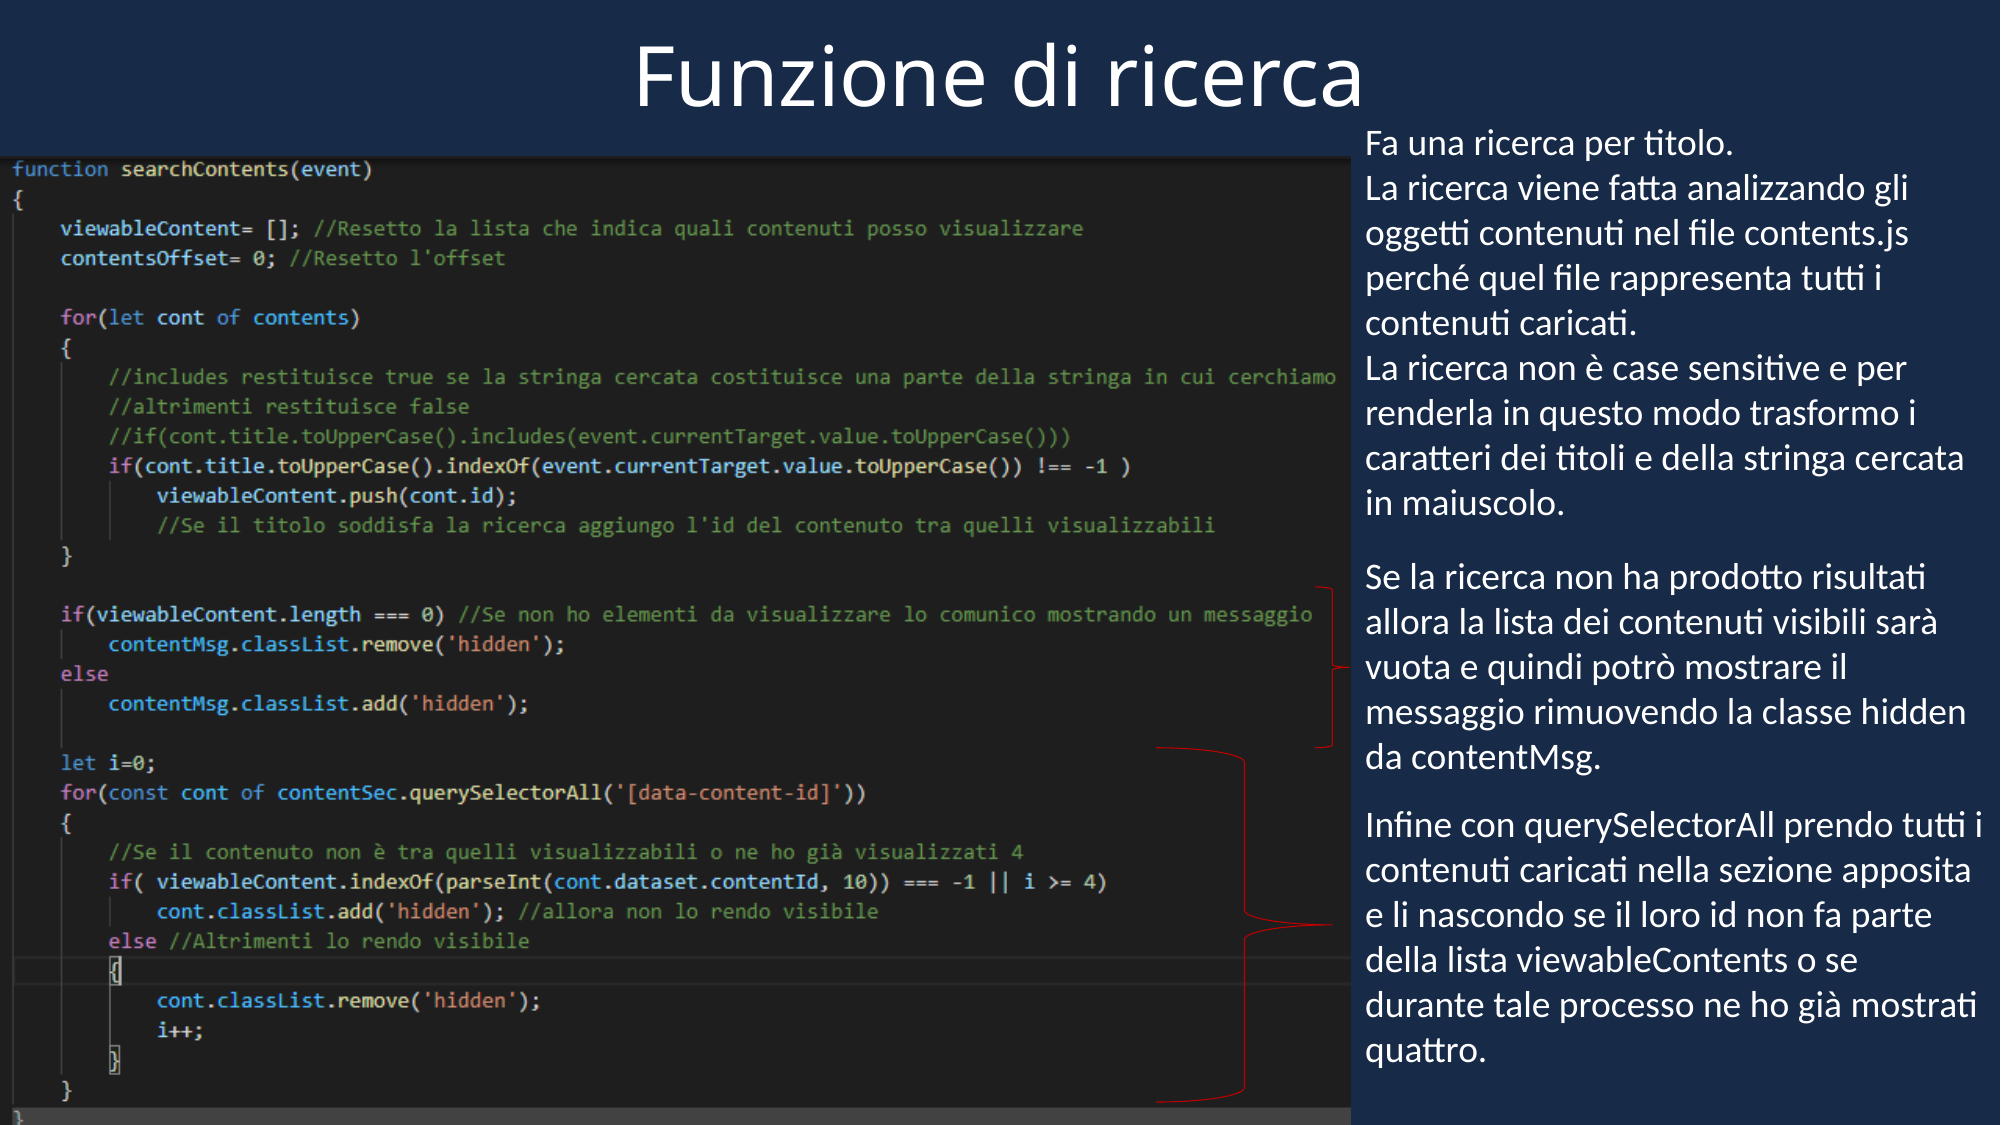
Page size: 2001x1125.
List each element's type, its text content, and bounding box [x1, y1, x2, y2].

picture [0, 156, 1351, 1125]
text_box Infine con querySelectorAll prendo tutti i contenuti caricati nella sezione apposita e li nascondo se il loro id non fa parte della lista viewableContents o se durante tale processo ne ho già mostrati quattro. [1351, 792, 2000, 1077]
text_box Se la ricerca non ha prodotto risultati allora la lista dei contenuti visibili sarà vuota e quindi potrò mostrare il messaggio rimuovendo la classe hidden da contentMsg. [1351, 544, 2000, 785]
text_box Fa una ricerca per titolo. La ricerca viene fatta analizzando gli oggetti contenuti nel file contents.js perché quel file rappresenta tutti i contenuti caricati. La ricerca non è case sensitive e per renderla in questo modo trasformo i caratteri dei titoli e della stringa cercata in maiuscolo. [1350, 110, 2000, 530]
title Funzione di ricerca [0, 0, 2000, 133]
